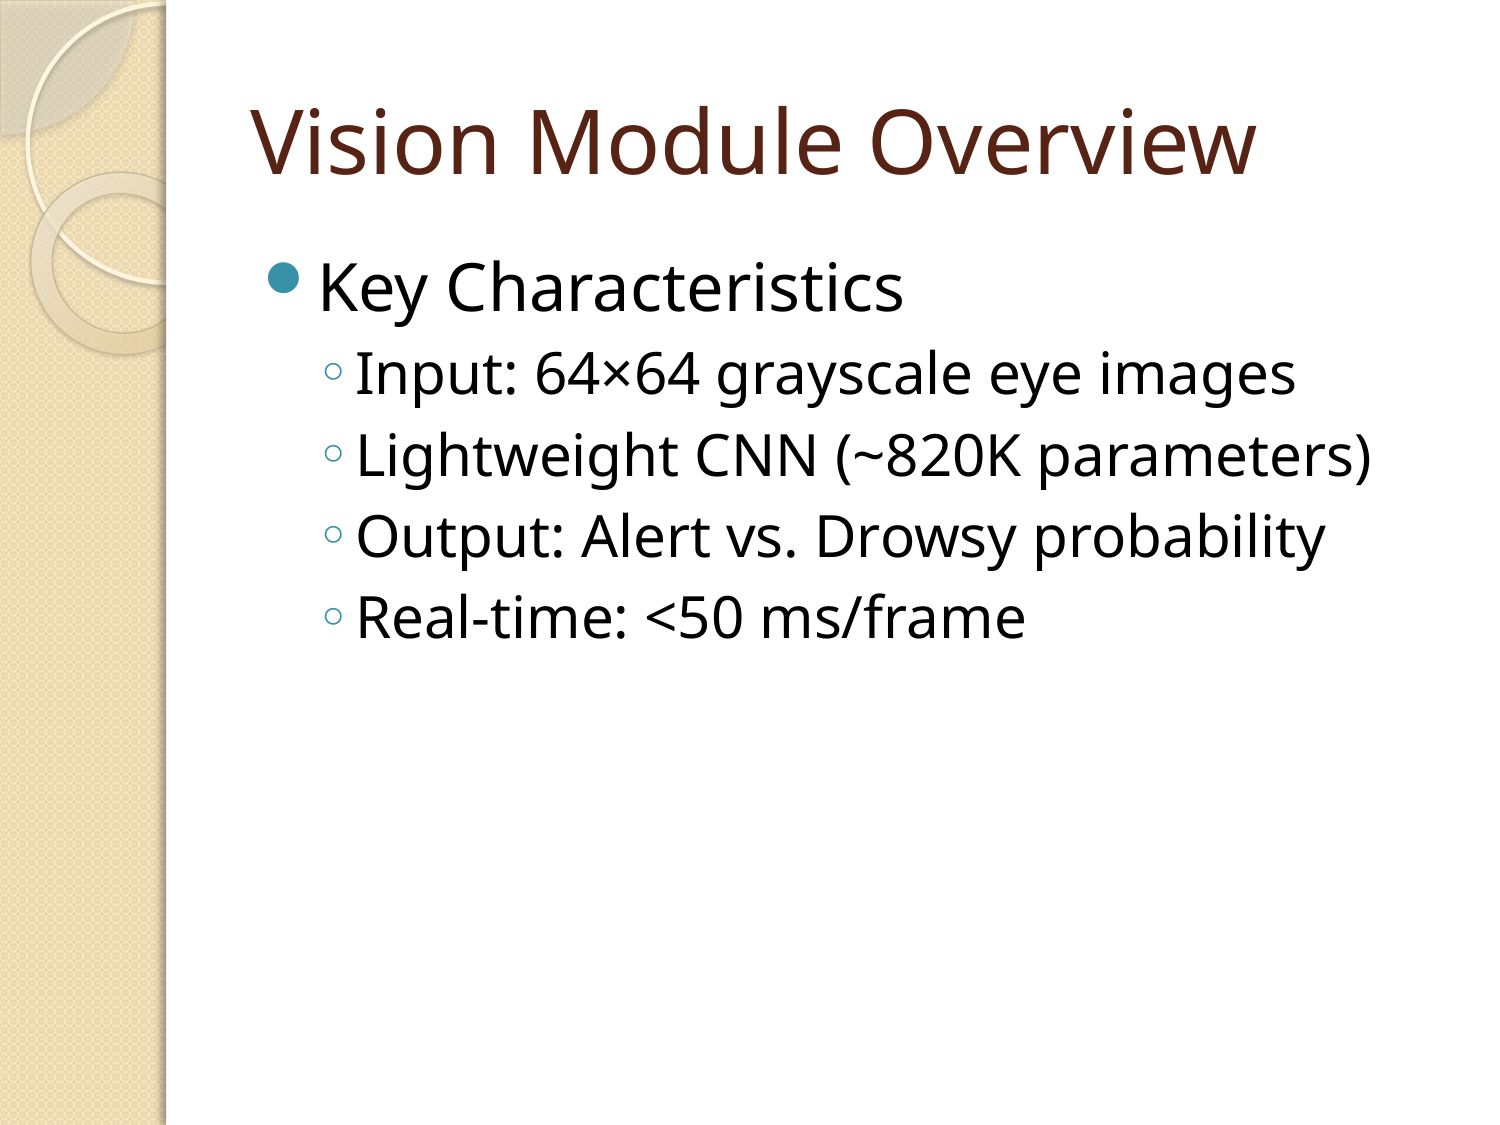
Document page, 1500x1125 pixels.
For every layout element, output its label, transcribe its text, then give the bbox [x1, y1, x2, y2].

list Key Characteristics Input: 64×64 grayscale eye images Lightweight CNN (~820K parameters) Output: Alert vs. Drowsy probability Real-time: <50 ms/frame [235, 237, 1466, 1025]
title Vision Module Overview [235, 45, 1466, 233]
